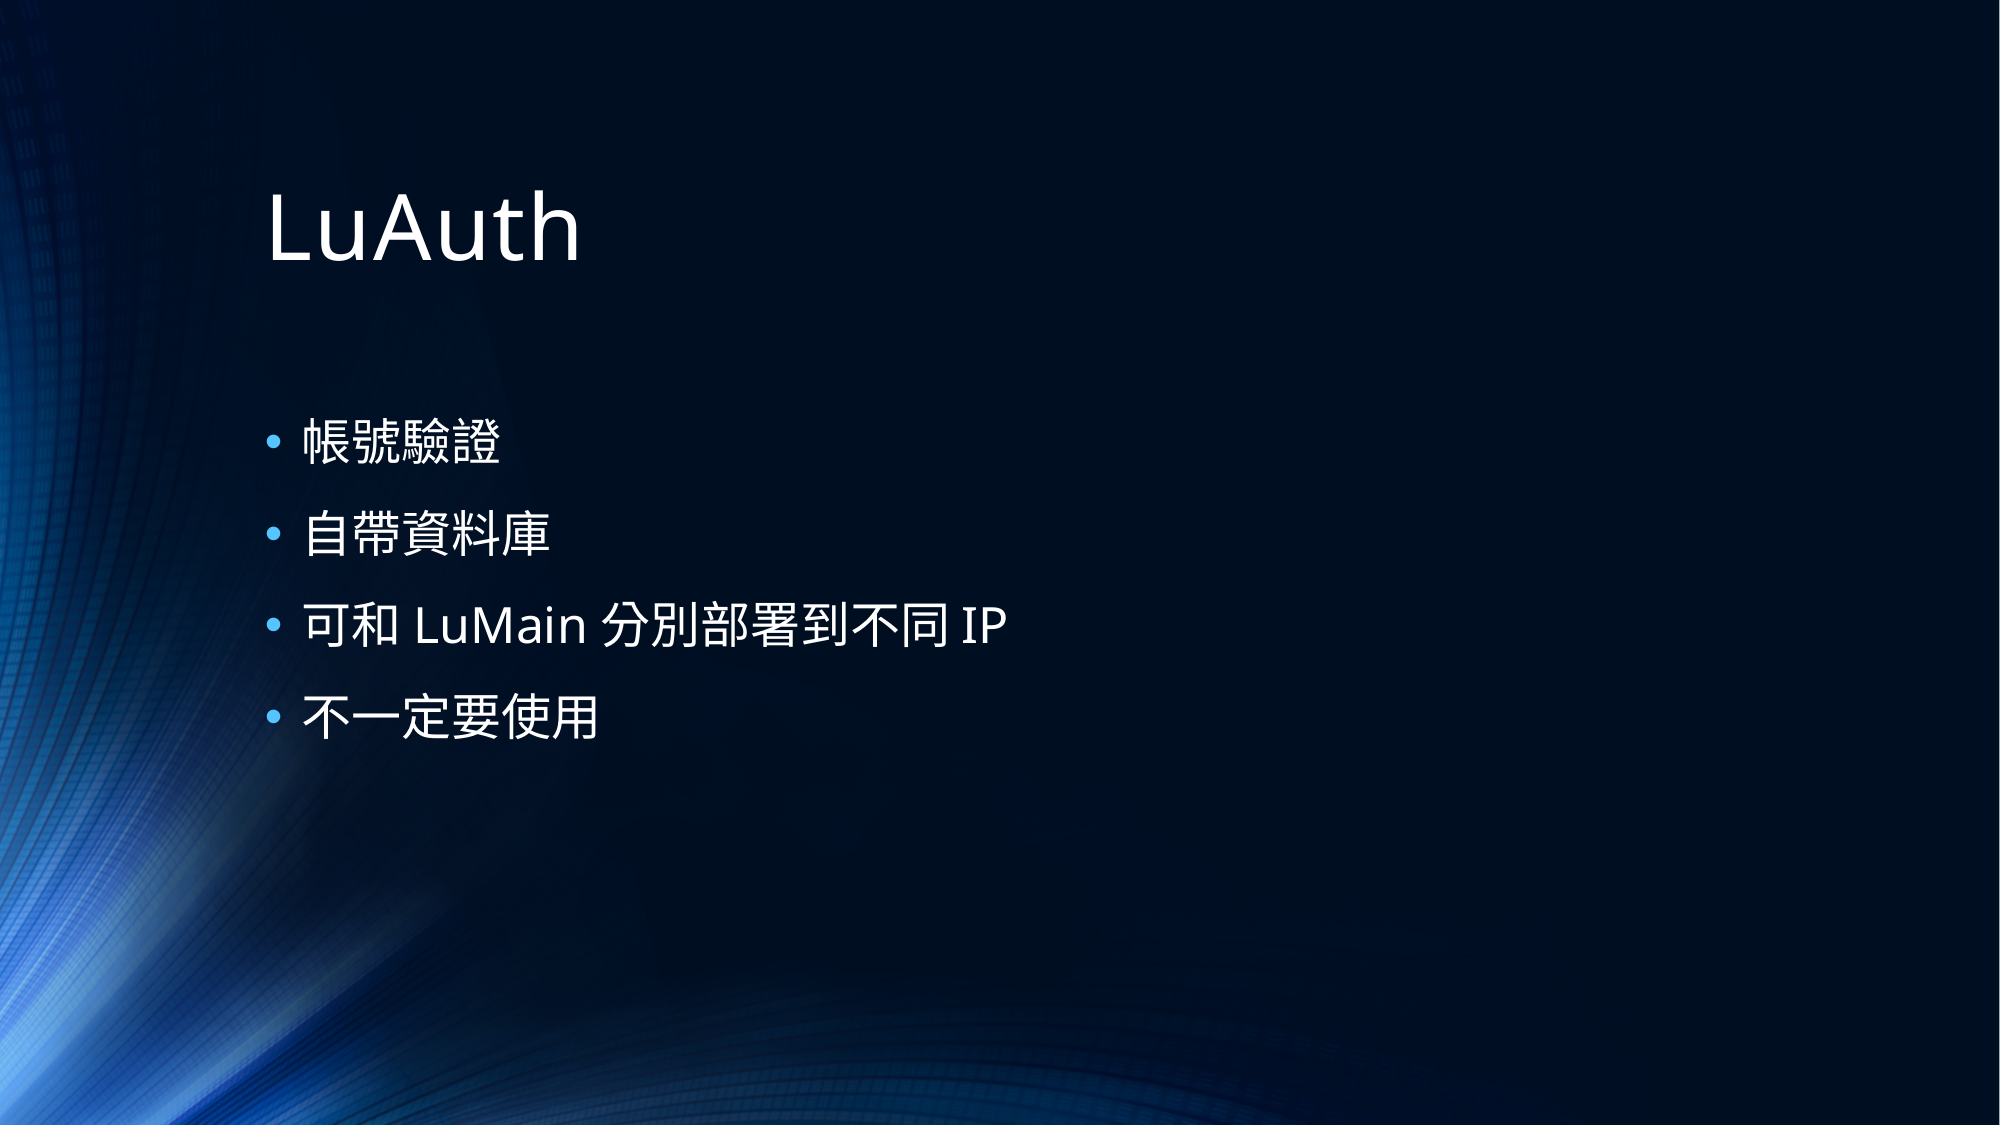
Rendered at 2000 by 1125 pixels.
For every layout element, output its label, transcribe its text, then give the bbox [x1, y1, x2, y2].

picture [0, 0, 2000, 1125]
list 帳號驗證 自帶資料庫 可和LuMain分別部署到不同IP 不一定要使用 [249, 312, 1749, 988]
title LuAuth [249, 62, 1750, 288]
